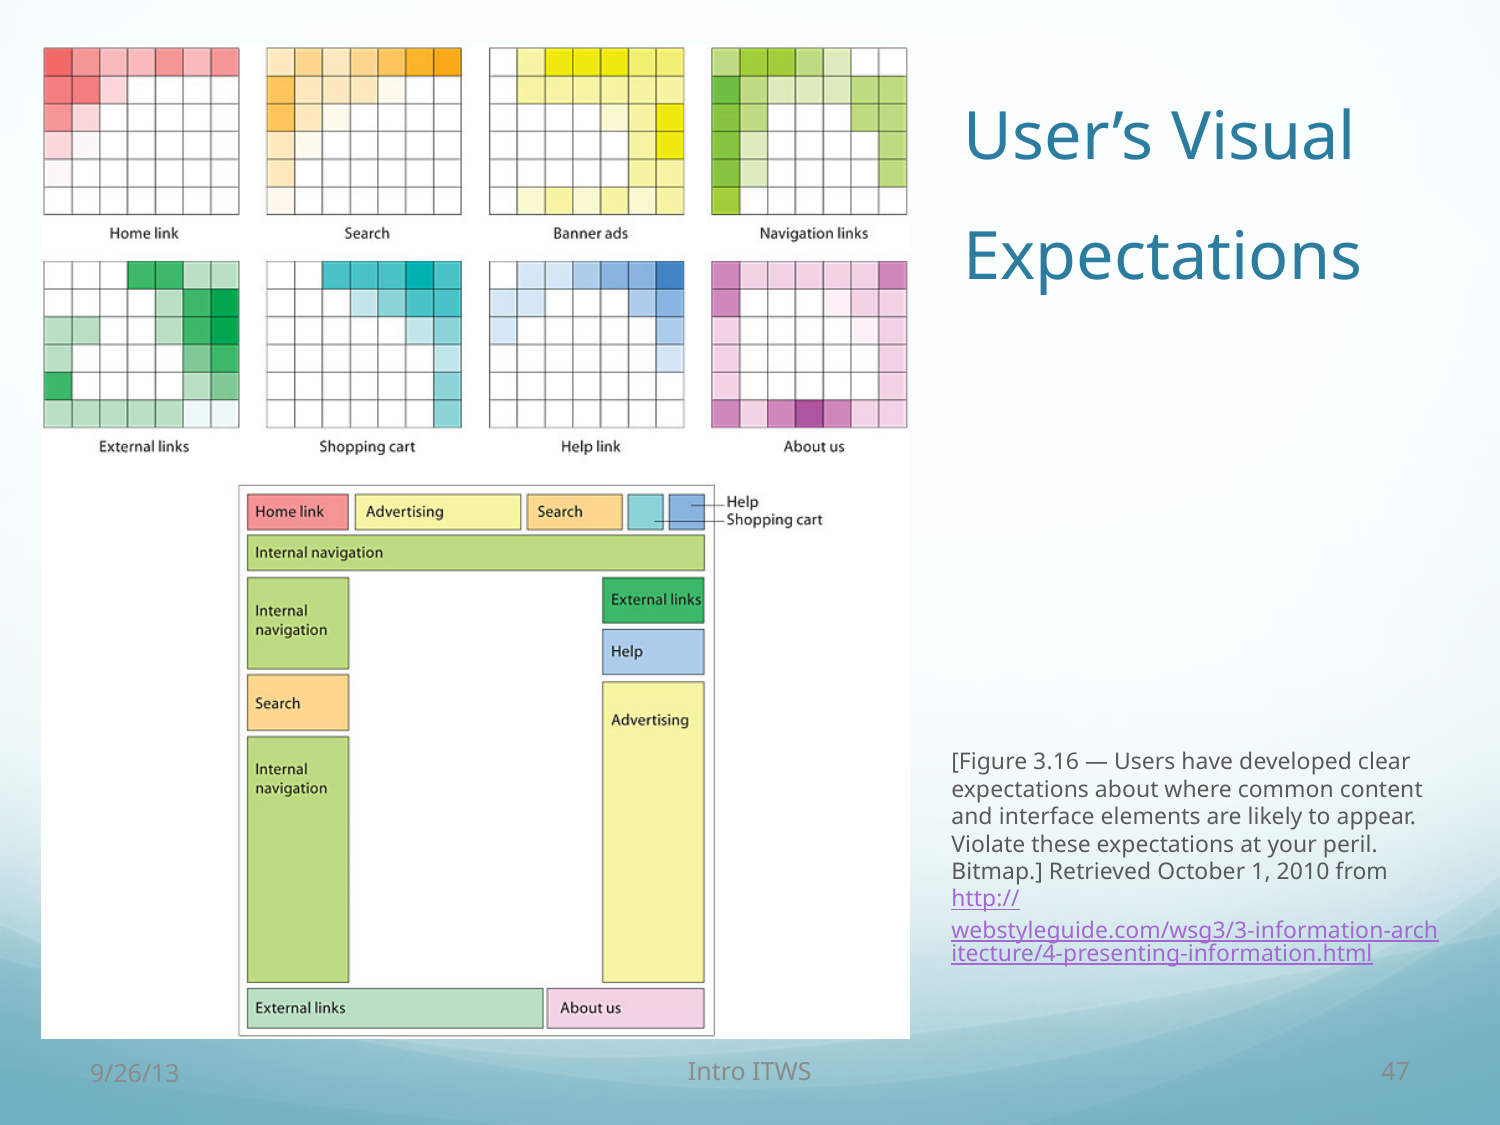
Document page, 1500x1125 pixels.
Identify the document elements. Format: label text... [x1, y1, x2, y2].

text_box [Figure 3.16 — Users have developed clear expectations about where common content and interface elements are likely to appear. Violate these expectations at your peril. Bitmap.] Retrieved October 1, 2010 from http://webstyleguide.com/wsg3/3-information-architecture/4-presenting-information.html [936, 739, 1456, 954]
title User’s Visual Expectations [948, 45, 1416, 374]
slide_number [75, 1059, 425, 1103]
slide_number 47 [1074, 1042, 1425, 1103]
footer Intro ITWS [512, 1042, 988, 1103]
picture [40, 45, 911, 1039]
